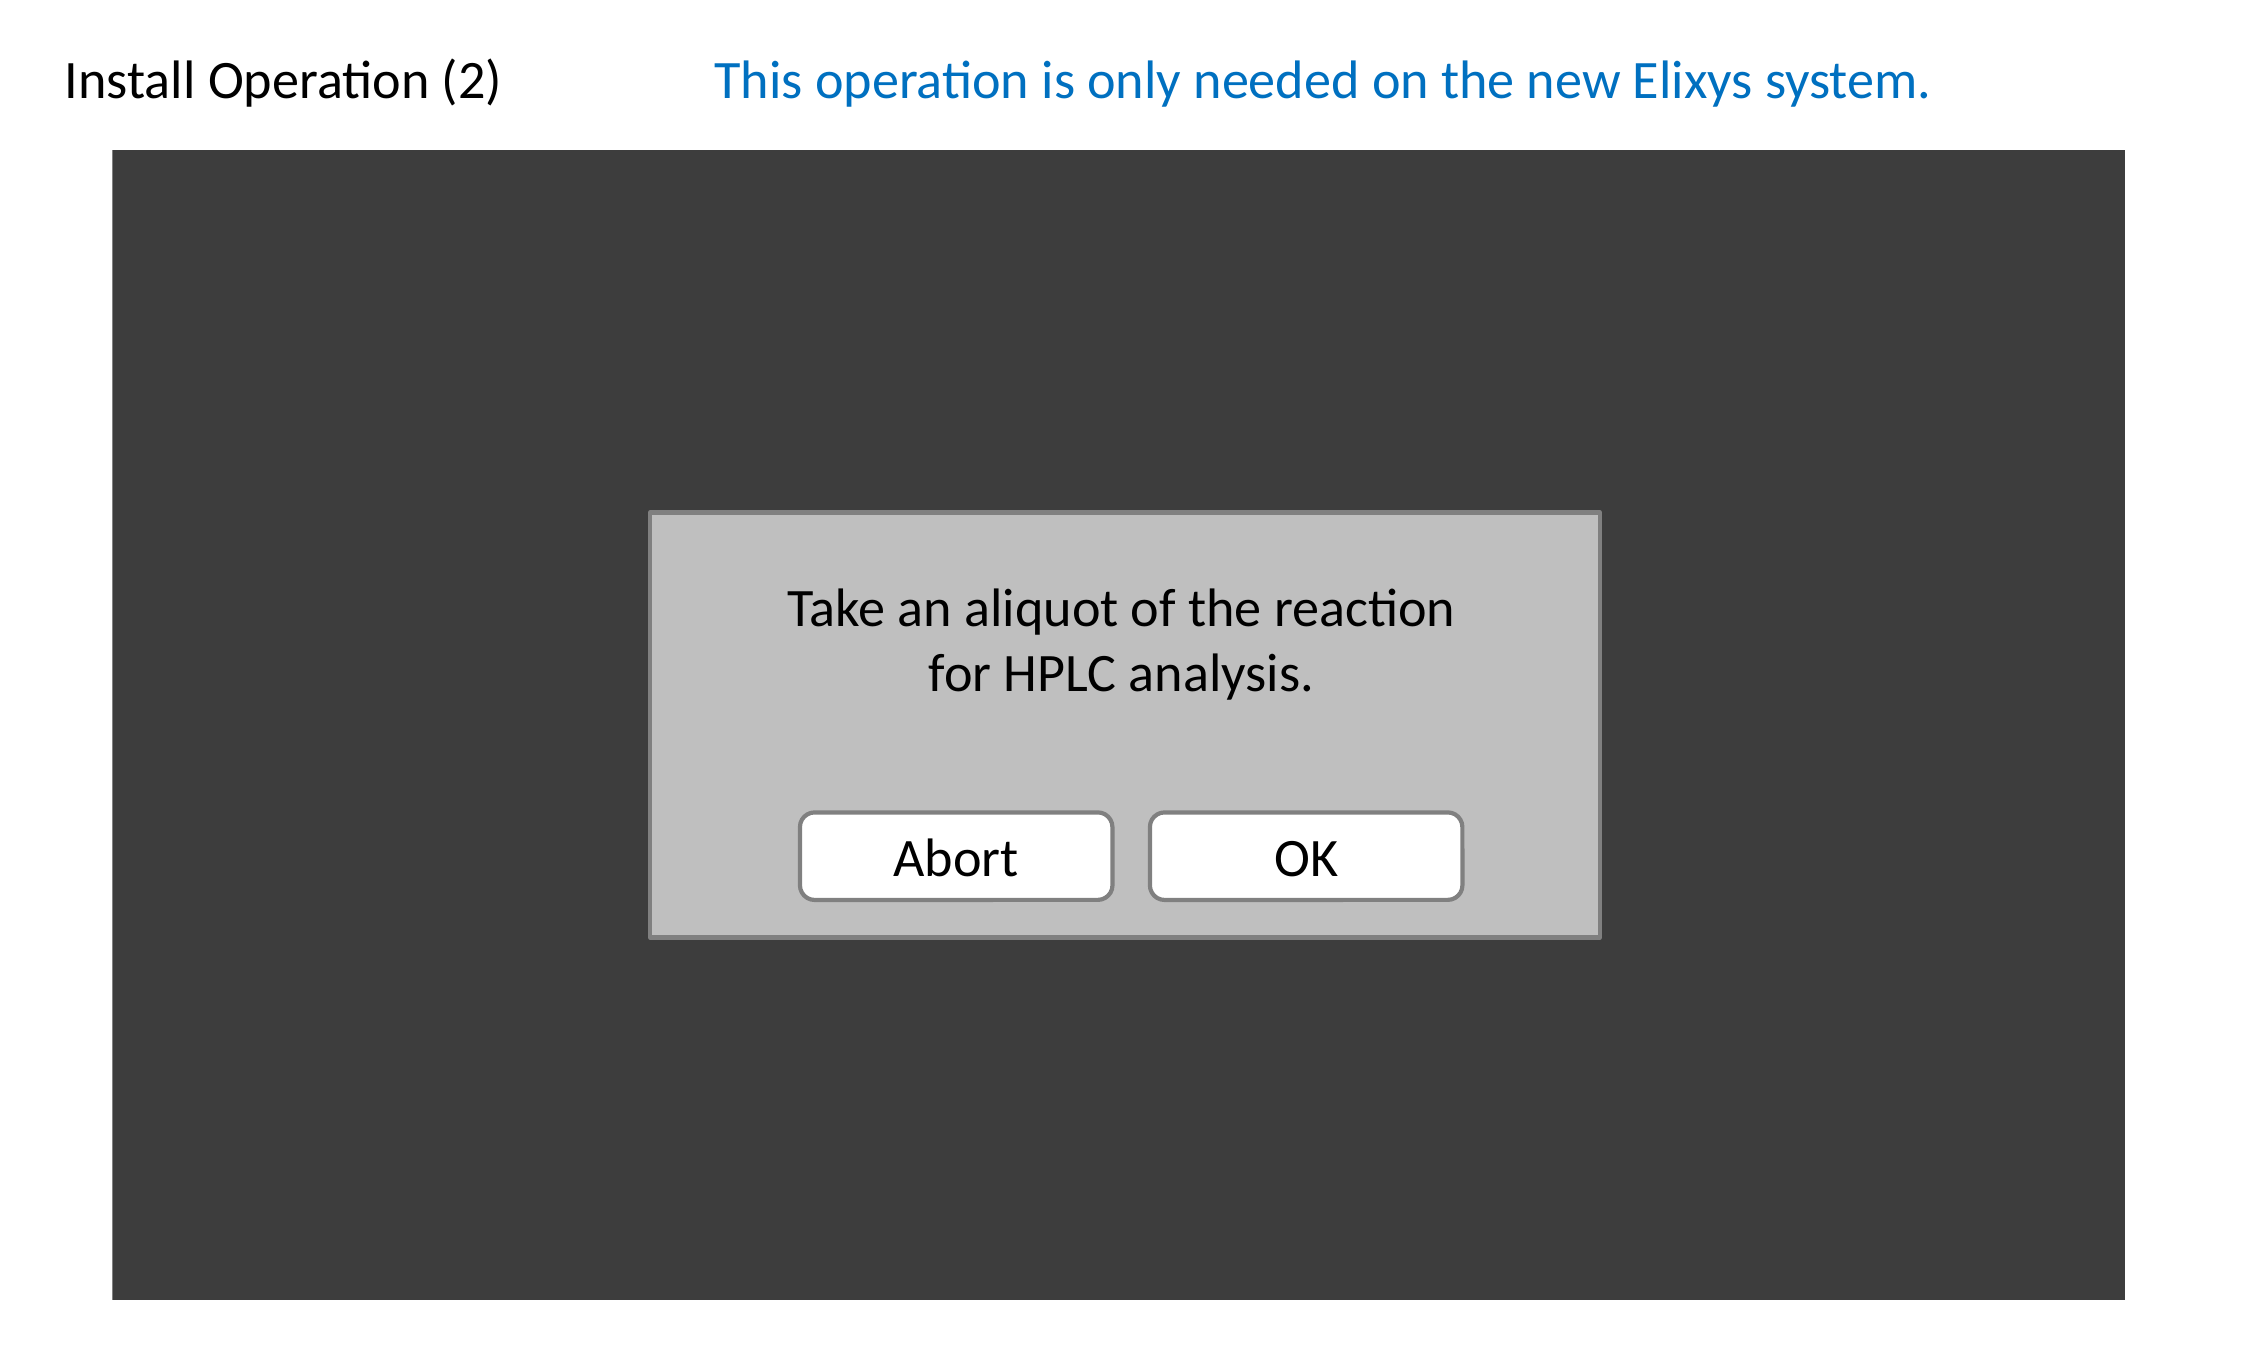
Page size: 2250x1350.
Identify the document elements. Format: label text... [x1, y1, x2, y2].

text_box This operation is only needed on the new Elixys system. [699, 37, 2084, 118]
text_box [797, 810, 1115, 903]
text_box Take an aliquot of the reaction for HPLC analysis. [674, 565, 1569, 710]
text_box Abort [818, 814, 1094, 895]
text_box OK [1168, 814, 1444, 895]
text_box [1147, 810, 1465, 903]
text_box Install Operation (2) [49, 37, 699, 118]
text_box [110, 148, 2127, 1302]
text_box [648, 510, 1602, 940]
